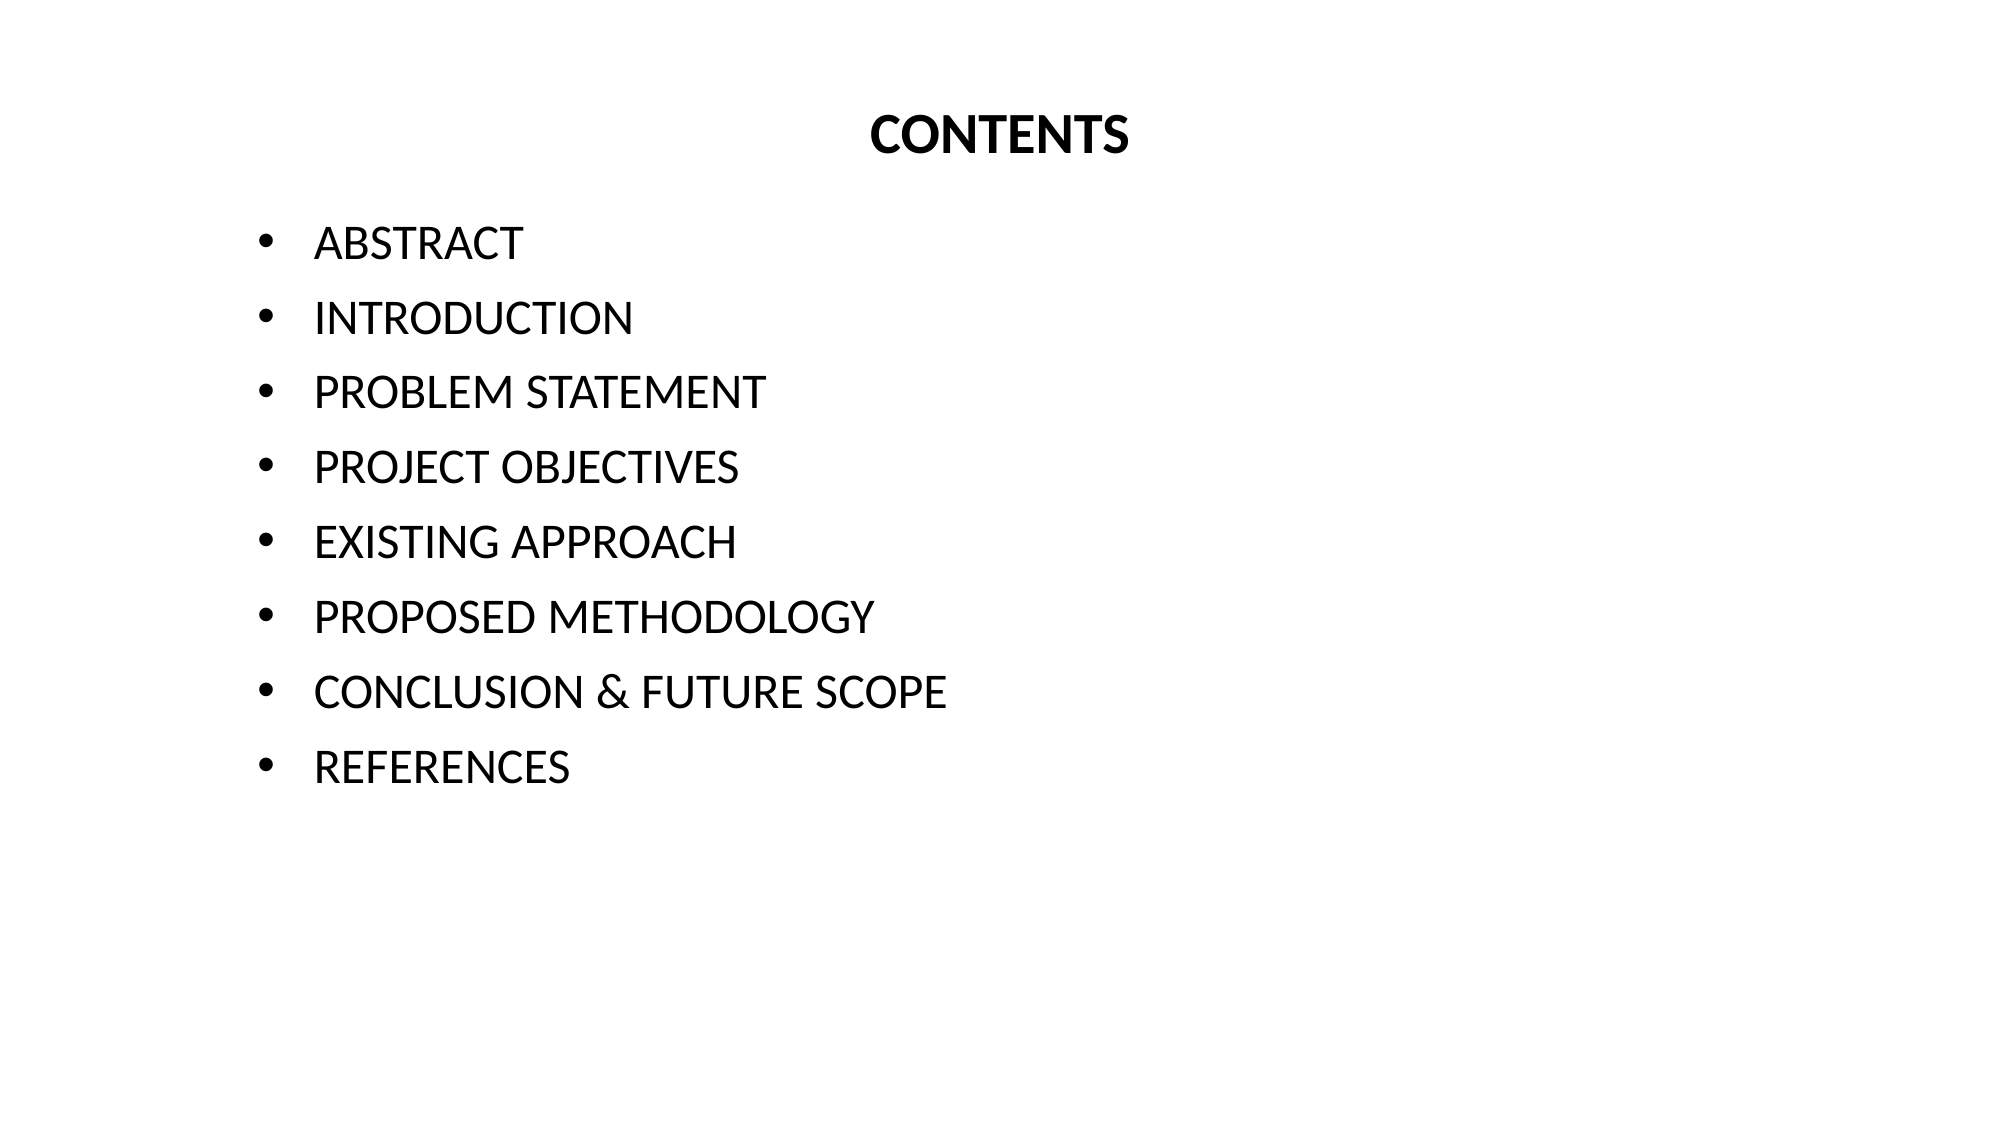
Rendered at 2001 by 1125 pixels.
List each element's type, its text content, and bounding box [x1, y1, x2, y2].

subtitle ABSTRACT INTRODUCTION PROBLEM STATEMENT PROJECT OBJECTIVES EXISTING APPROACH PROPOSED METHODOLOGY CONCLUSION & FUTURE SCOPE REFERENCES [249, 208, 1751, 1074]
title CONTENTS [249, 61, 1751, 175]
